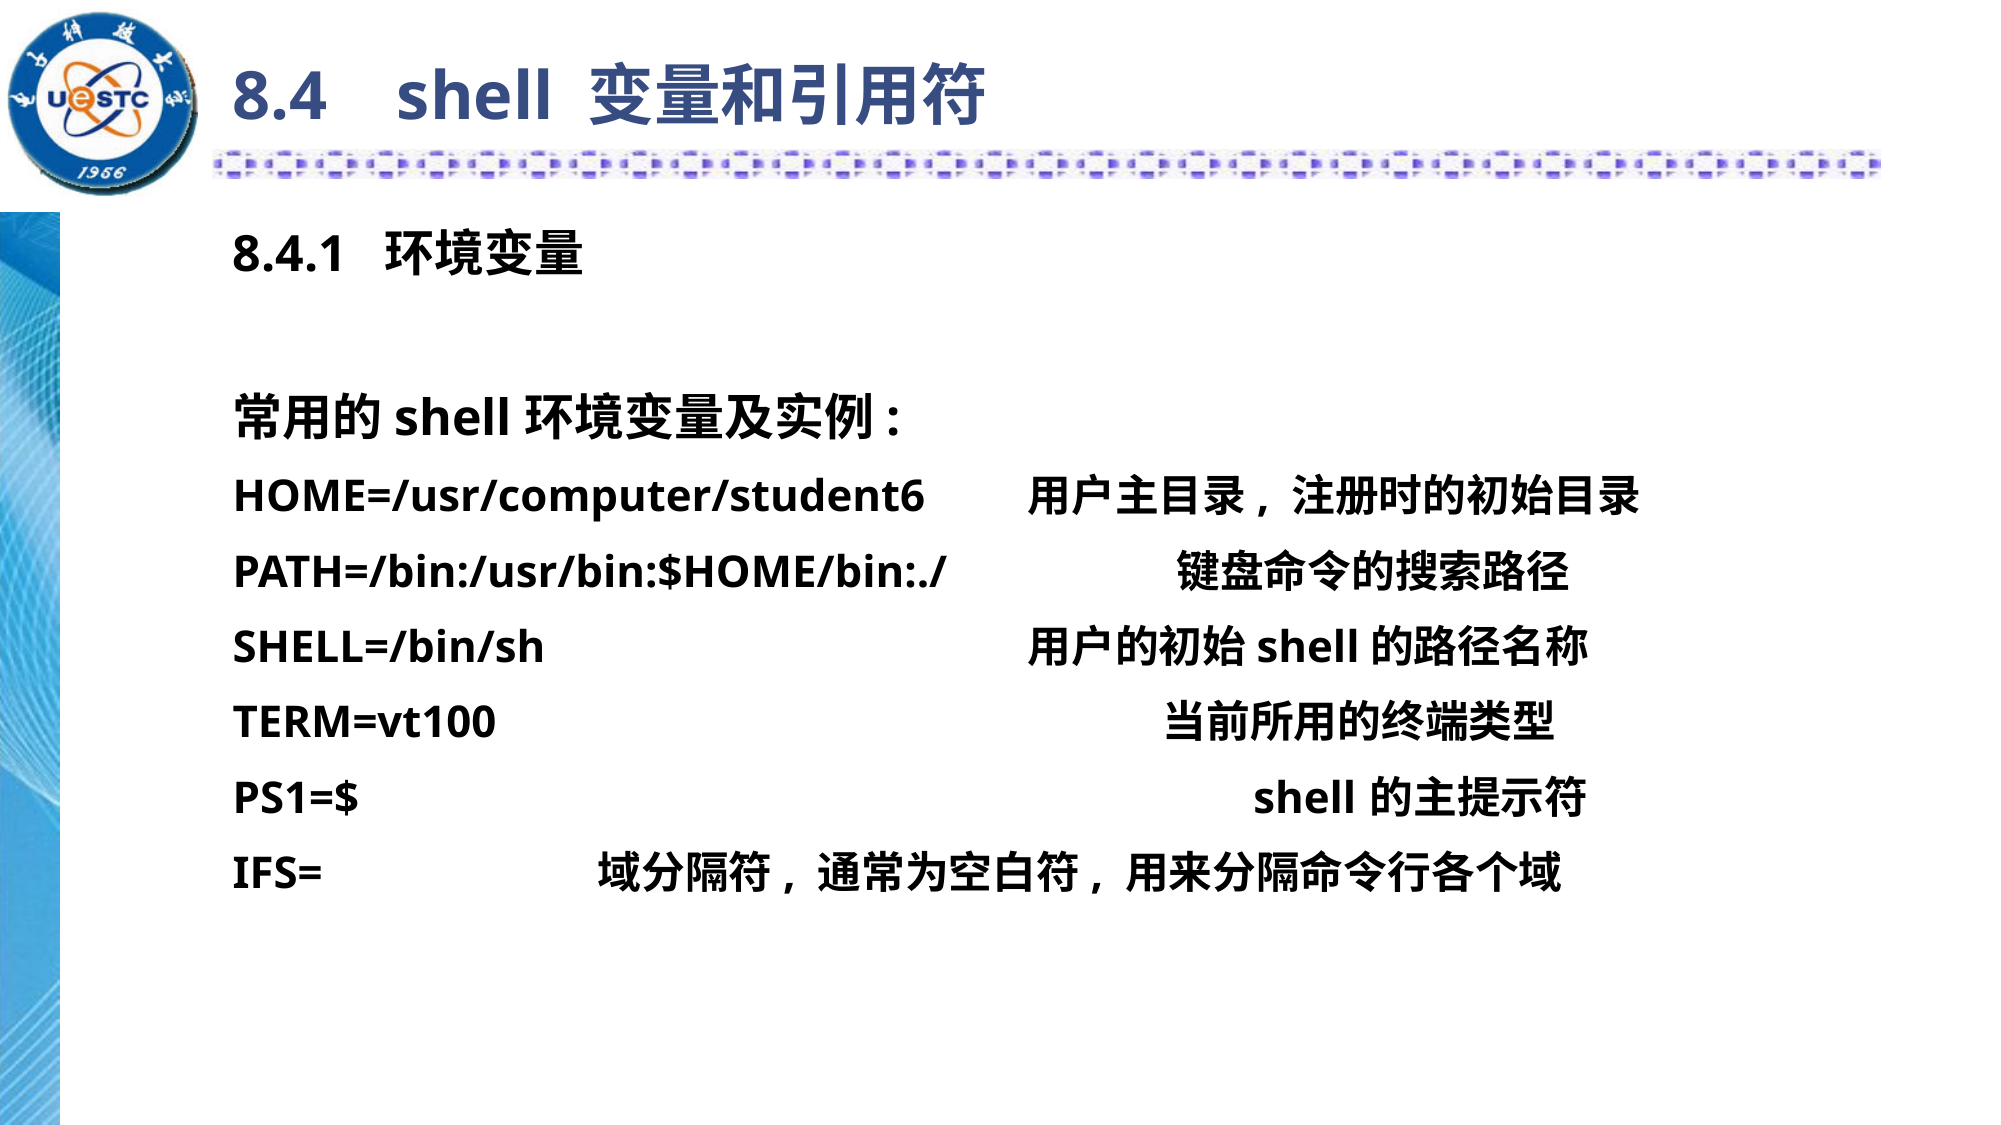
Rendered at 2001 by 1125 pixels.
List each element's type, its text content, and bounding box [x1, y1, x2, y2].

picture [212, 149, 1881, 179]
picture [7, 0, 198, 197]
picture [0, 212, 60, 1125]
title 8.4 shell 变量和引用符 [218, 54, 1092, 127]
list 8.4.1 环境变量 常用的shell环境变量及实例: HOME=/usr/computer/student6 用户主目录, 注册时的初始目录 PATH=/bin:/usr/bin:$HOME/bin:./ 键盘命令的搜索路径 SHELL=/bin/sh 用户的初始shell的路径名称 TERM=vt100 当前所用的终端类型 PS1=$ shell的主提示符 IFS= 域分隔符, 通常为空白符, 用来分隔命令行各个域 [218, 220, 1690, 1059]
